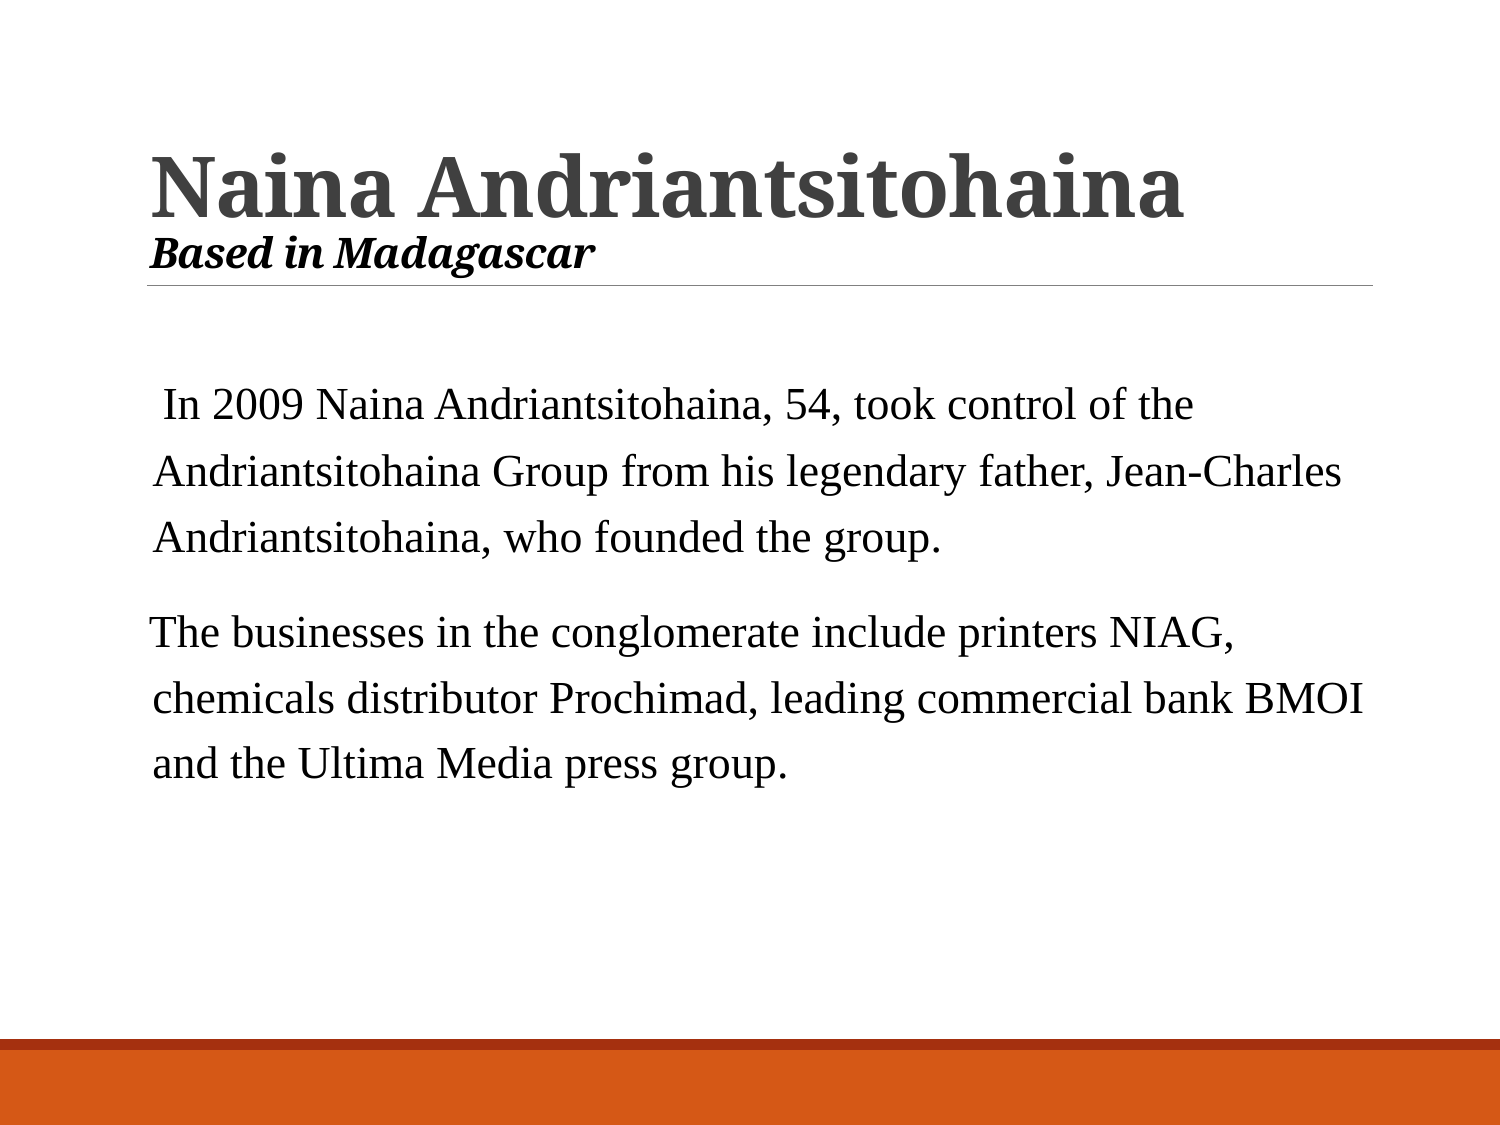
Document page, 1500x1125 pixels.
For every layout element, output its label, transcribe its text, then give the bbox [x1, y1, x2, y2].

list In 2009 Naina Andriantsitohaina, 54, took control of the Andriantsitohaina Group from his legendary father, Jean-Charles Andriantsitohaina, who founded the group. The businesses in the conglomerate include printers NIAG, chemicals distributor Prochimad, leading commercial bank BMOI and the Ultima Media press group. [137, 350, 1375, 1010]
title Naina Andriantsitohaina Based in Madagascar [135, 87, 1373, 285]
